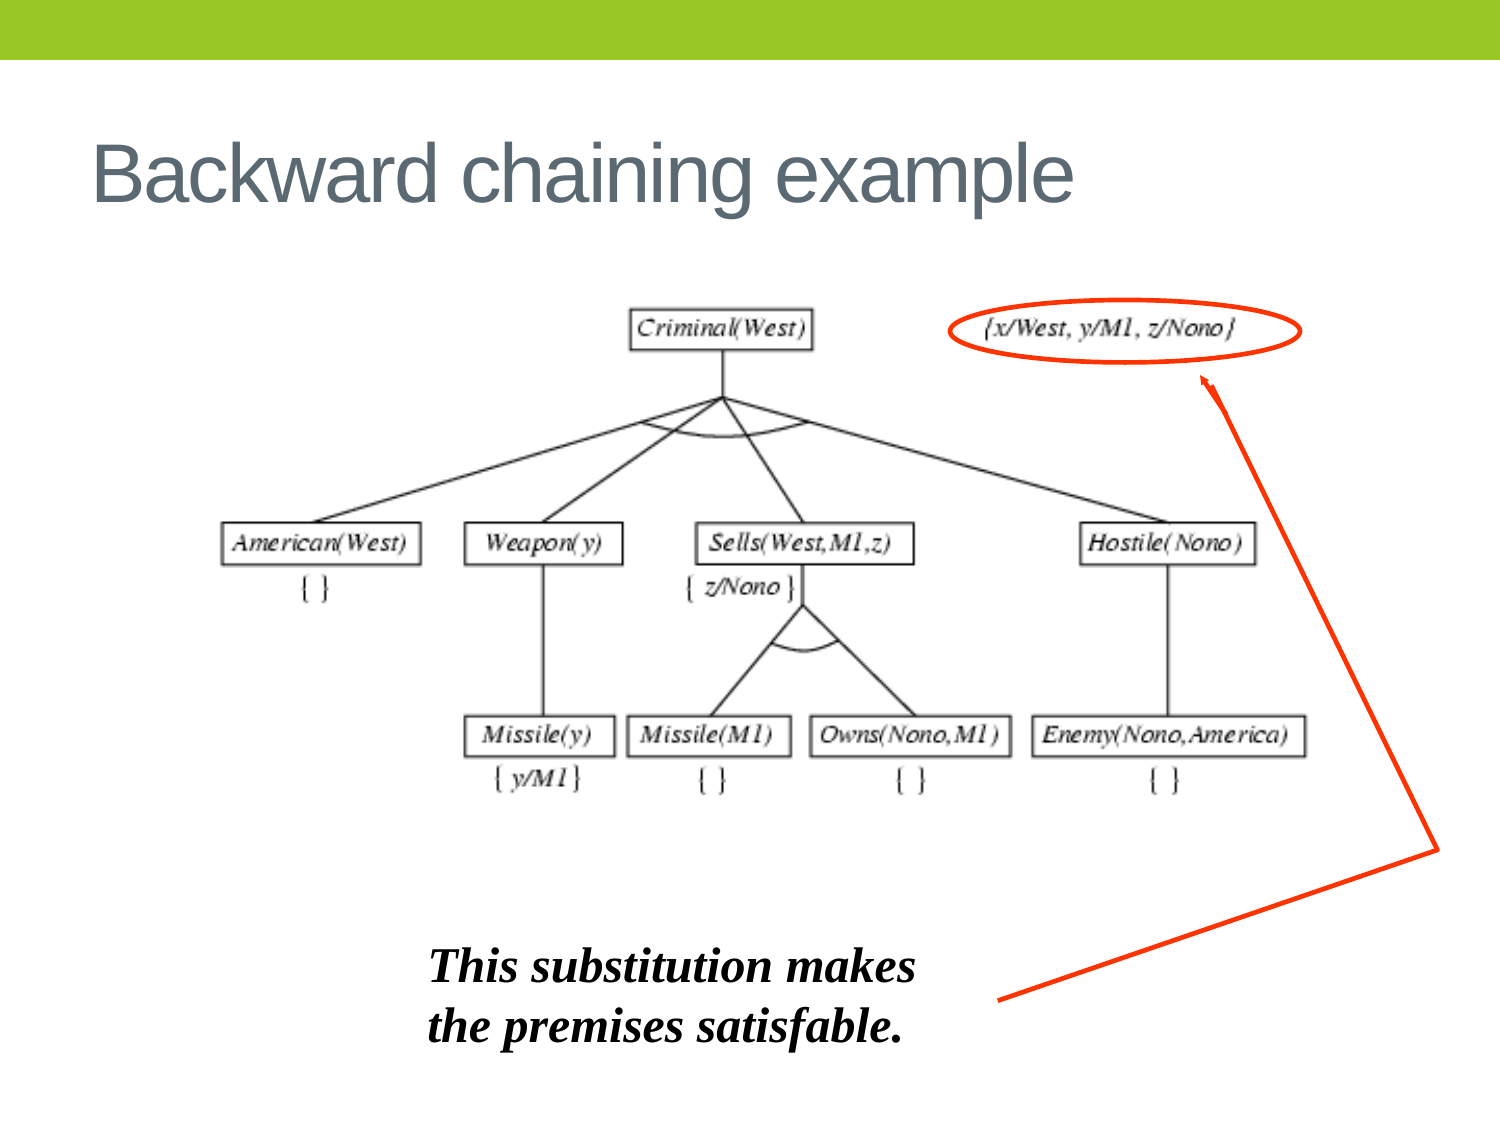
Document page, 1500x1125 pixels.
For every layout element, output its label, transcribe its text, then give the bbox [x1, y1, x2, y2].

title Backward chaining example [75, 87, 1425, 250]
text_box [999, 635, 1438, 1000]
text_box This substitution makes the premises satisfable. [412, 924, 988, 1060]
picture [199, 299, 1326, 812]
